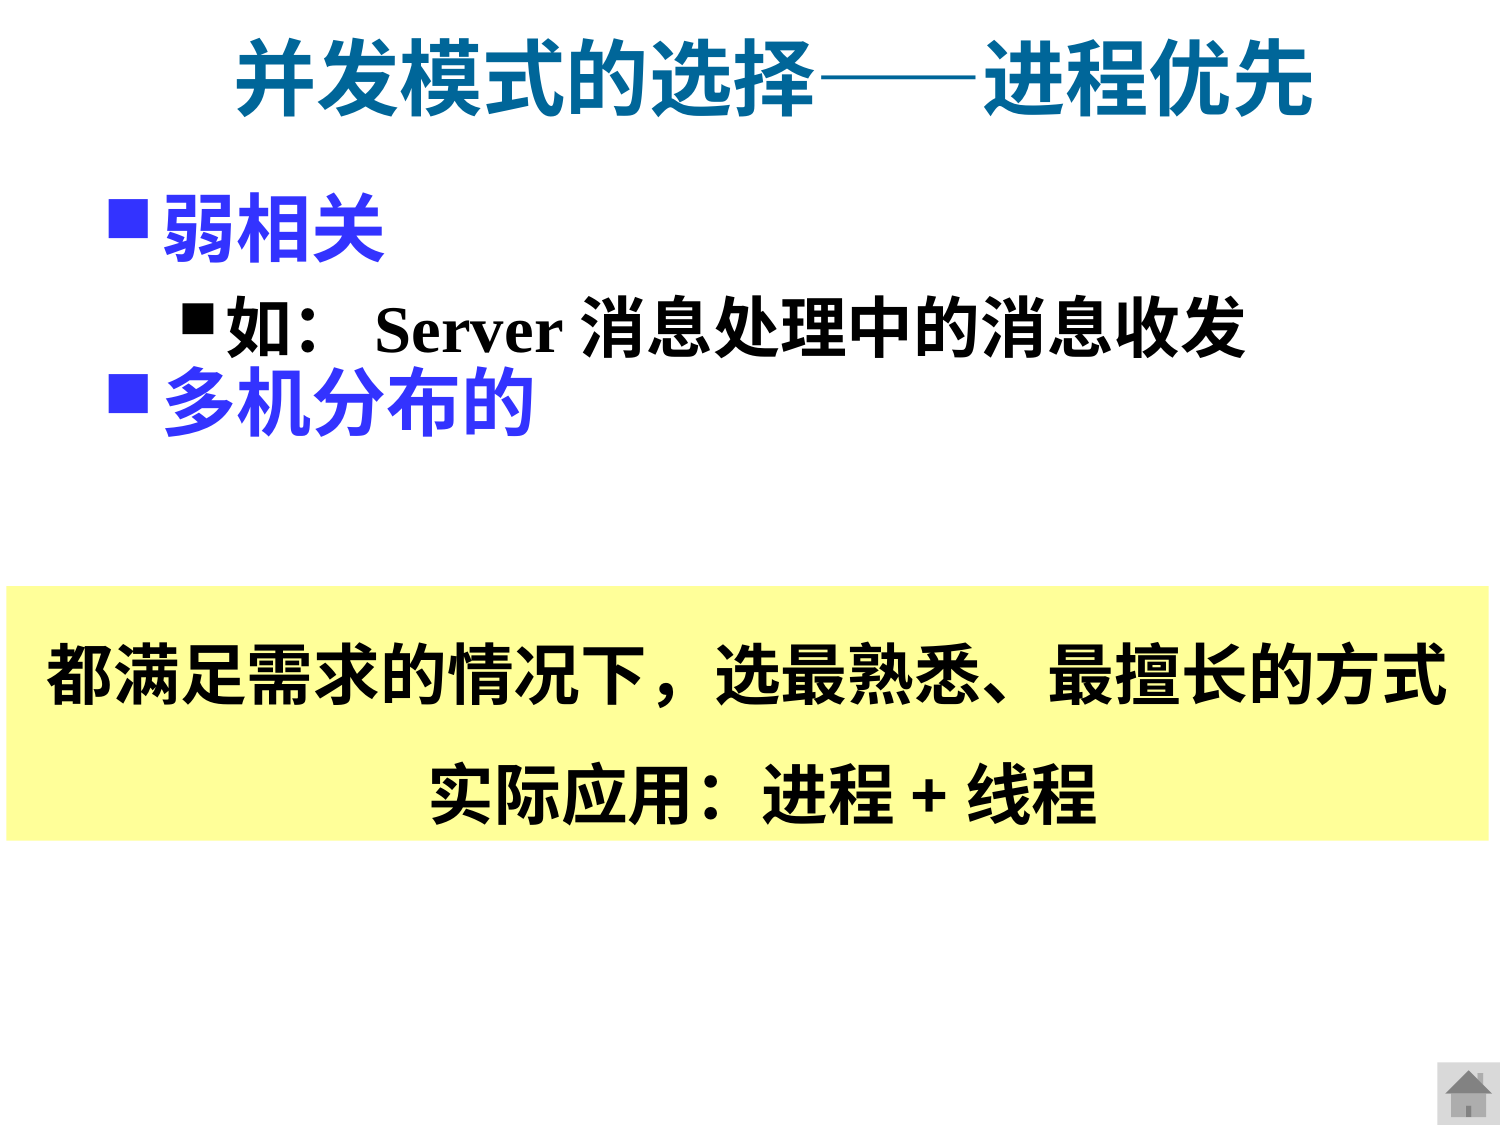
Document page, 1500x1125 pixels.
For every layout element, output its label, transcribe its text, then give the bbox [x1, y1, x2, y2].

text_box 弱相关 如：Server消息处理中的消息收发 多机分布的 [88, 184, 1289, 480]
text_box [1437, 1062, 1500, 1125]
text_box 并发模式的选择——进程优先 [218, 19, 1388, 149]
text_box 都满足需求的情况下，选最熟悉、最擅长的方式 实际应用：进程+线程 [6, 586, 1489, 841]
